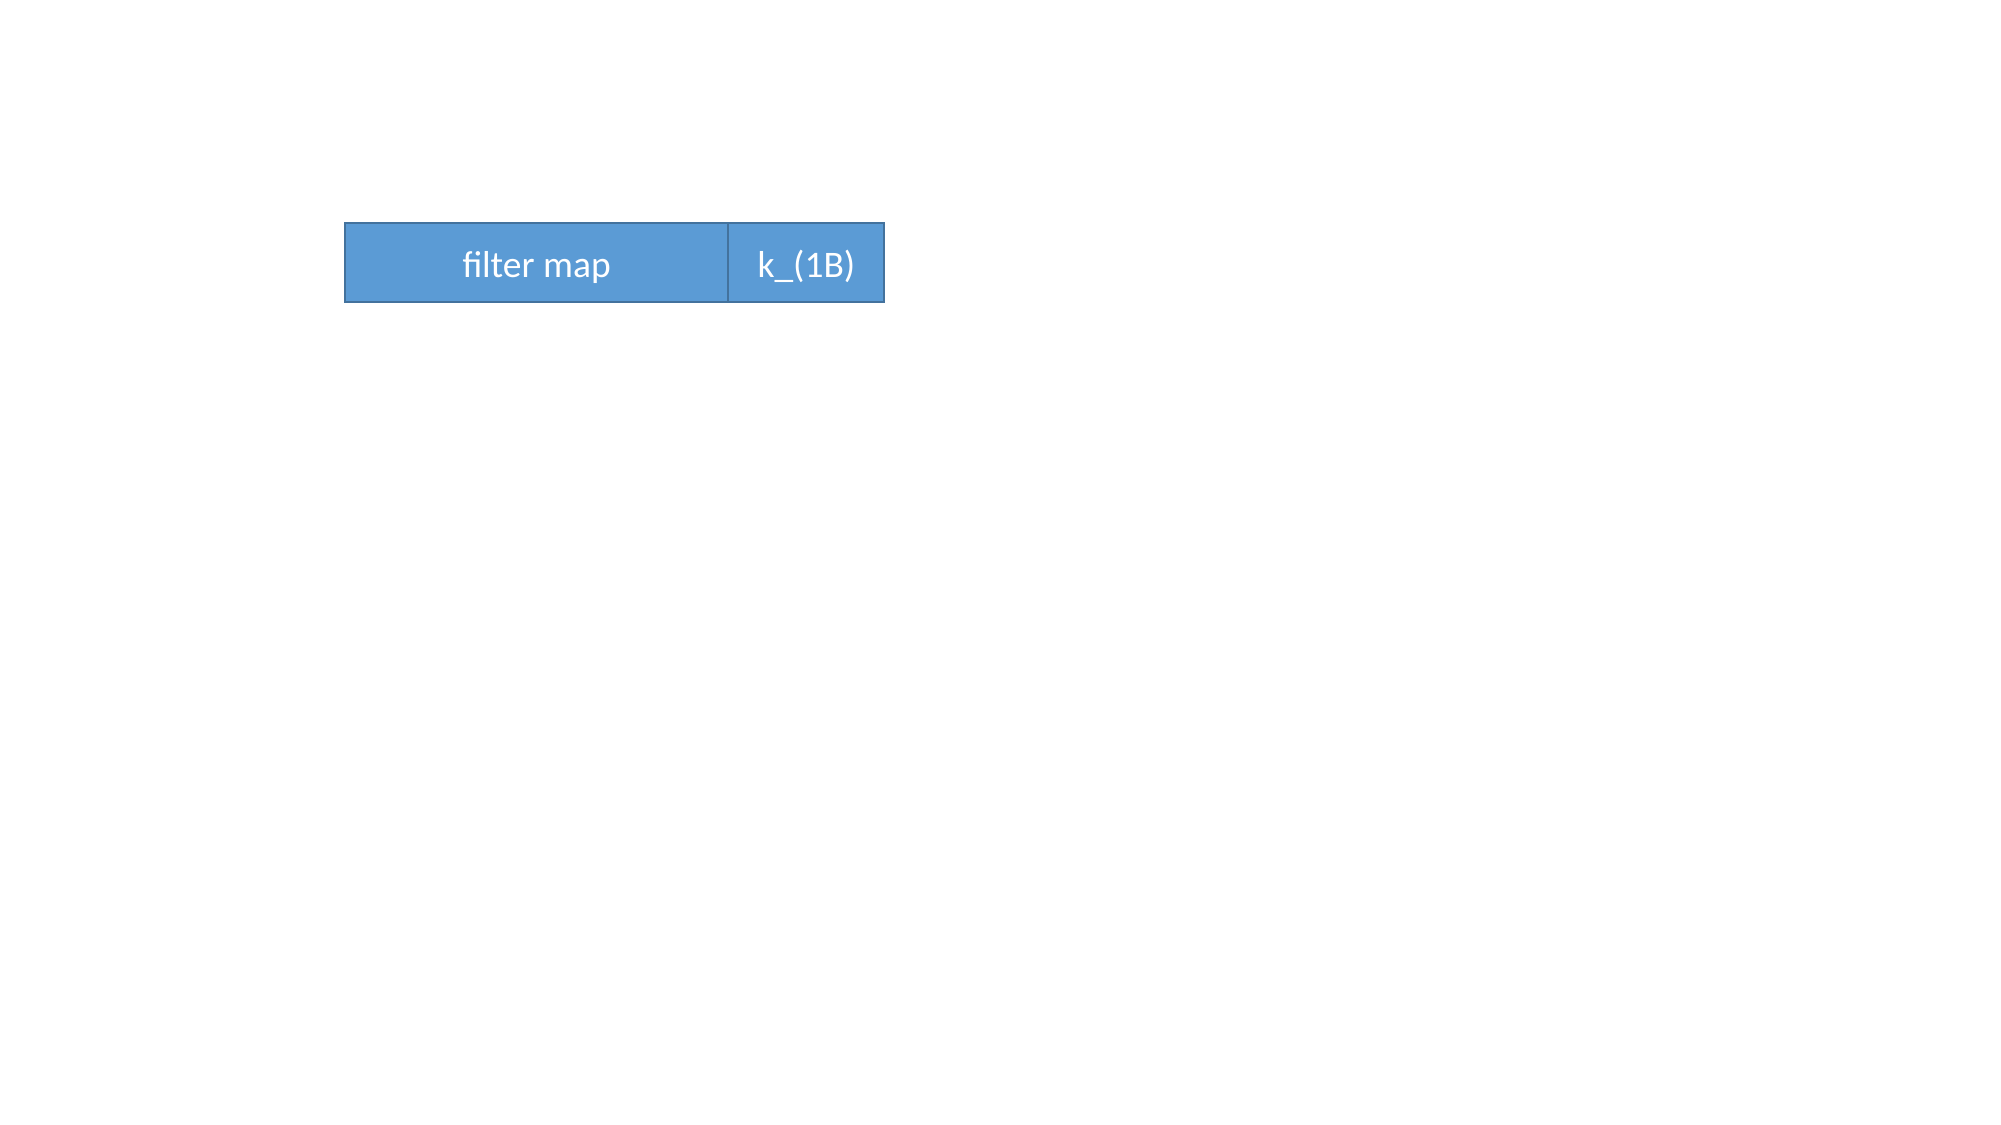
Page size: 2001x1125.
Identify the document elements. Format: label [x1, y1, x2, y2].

text_box [345, 223, 885, 302]
